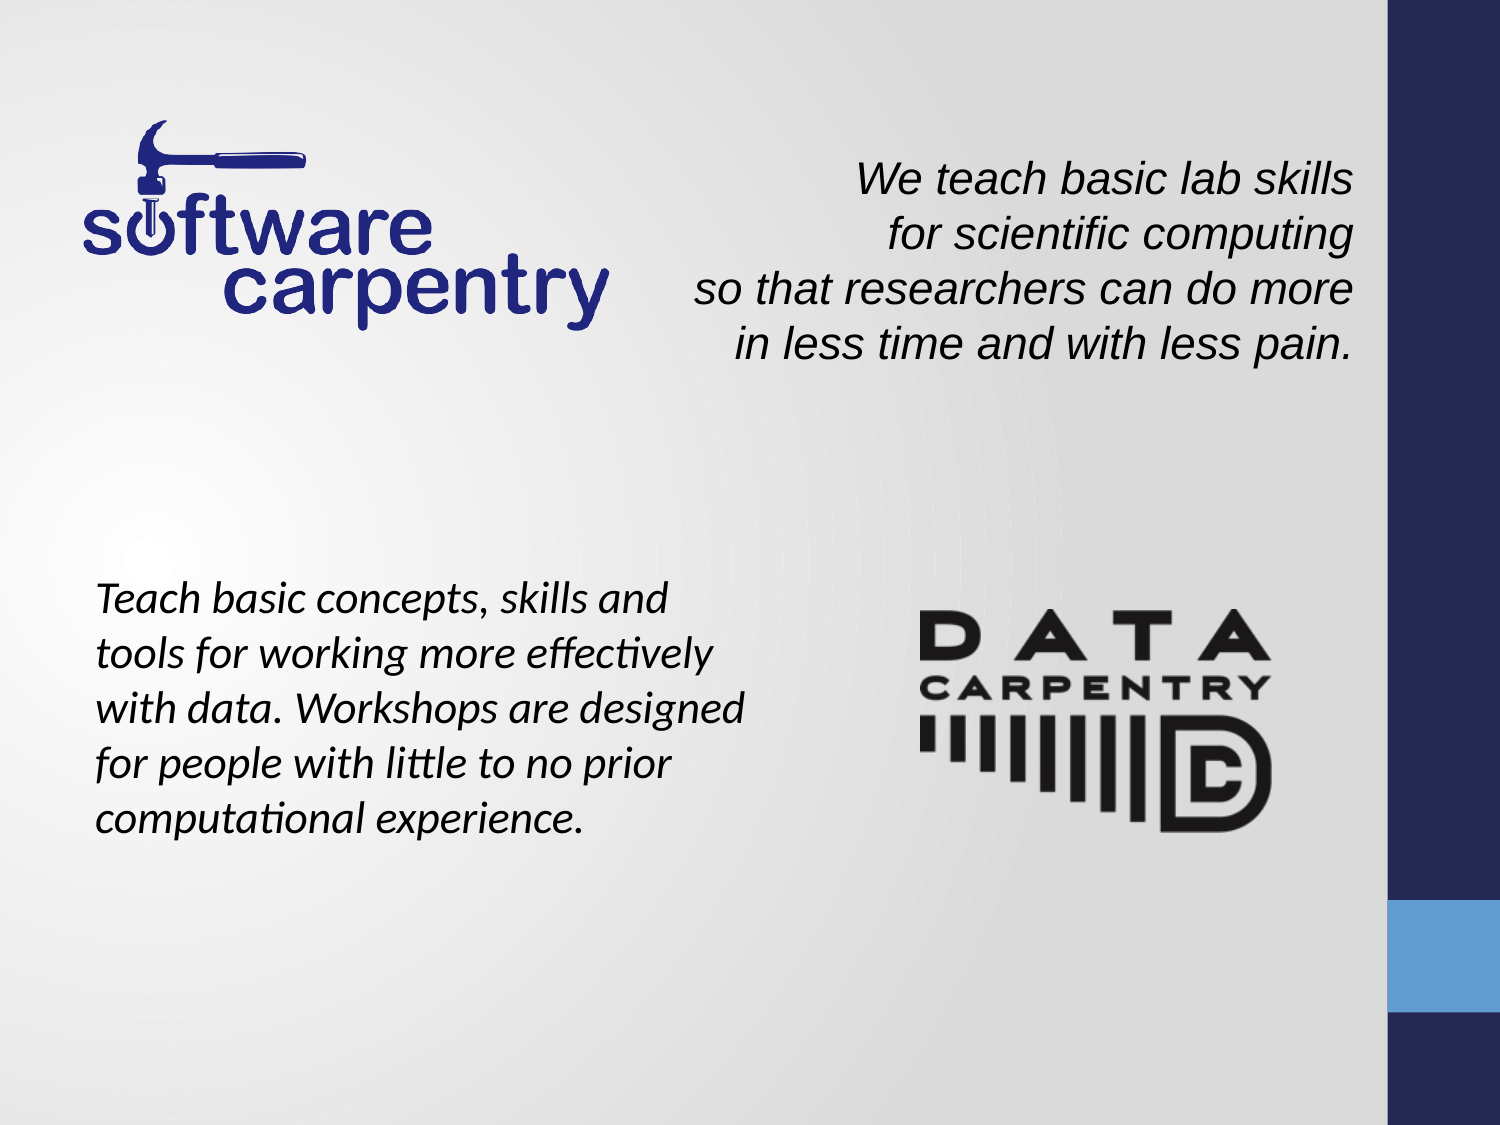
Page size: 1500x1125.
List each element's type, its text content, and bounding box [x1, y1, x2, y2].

picture [81, 116, 618, 335]
picture [919, 609, 1277, 834]
text_box We teach basic lab skills for scientific computing so that researchers can do more in less time and with less pain. [617, 141, 1368, 358]
text_box Teach basic concepts, skills and tools for working more effectively with data. Workshops are designed for people with little to no prior computational experience. [81, 560, 766, 850]
